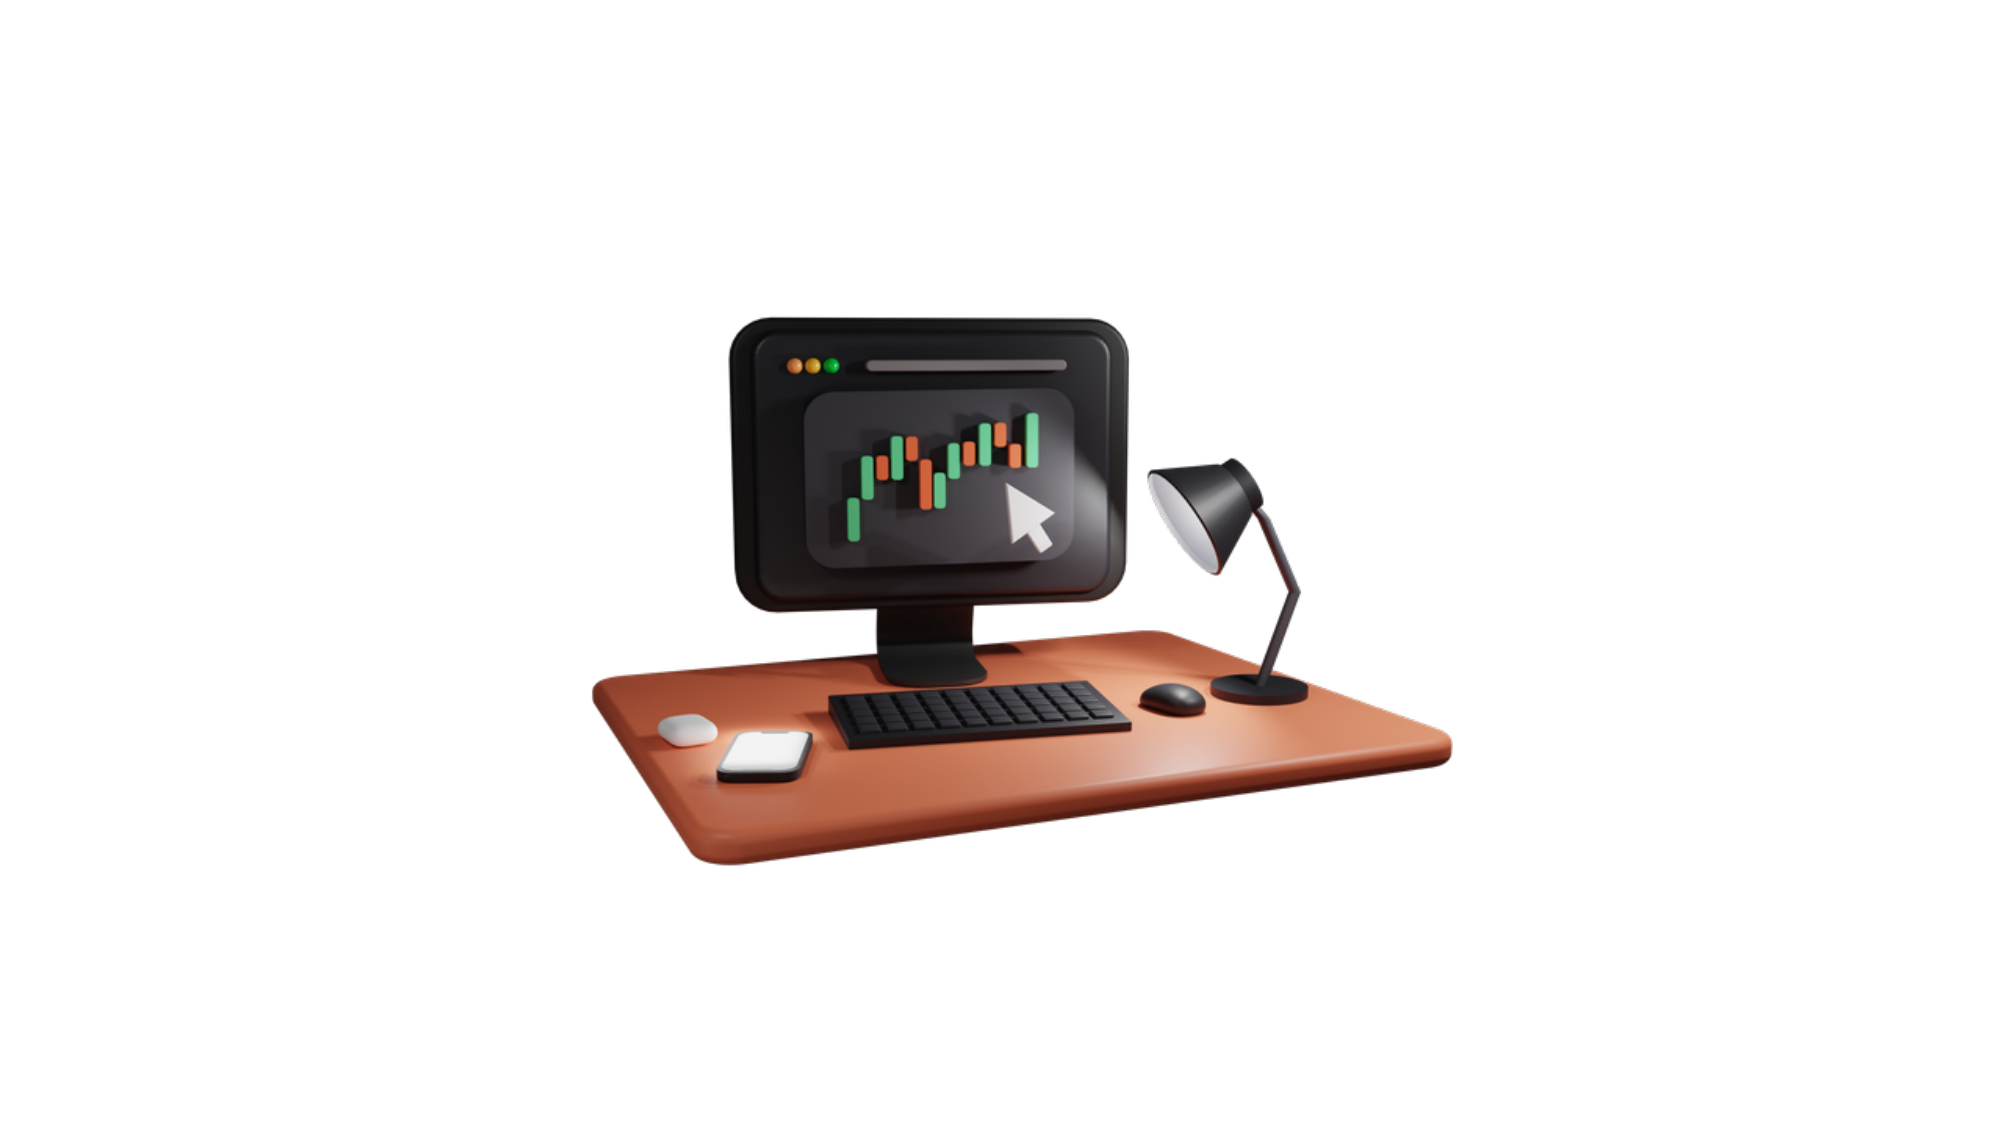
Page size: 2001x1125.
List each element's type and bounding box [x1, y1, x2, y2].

picture [472, 210, 1528, 914]
